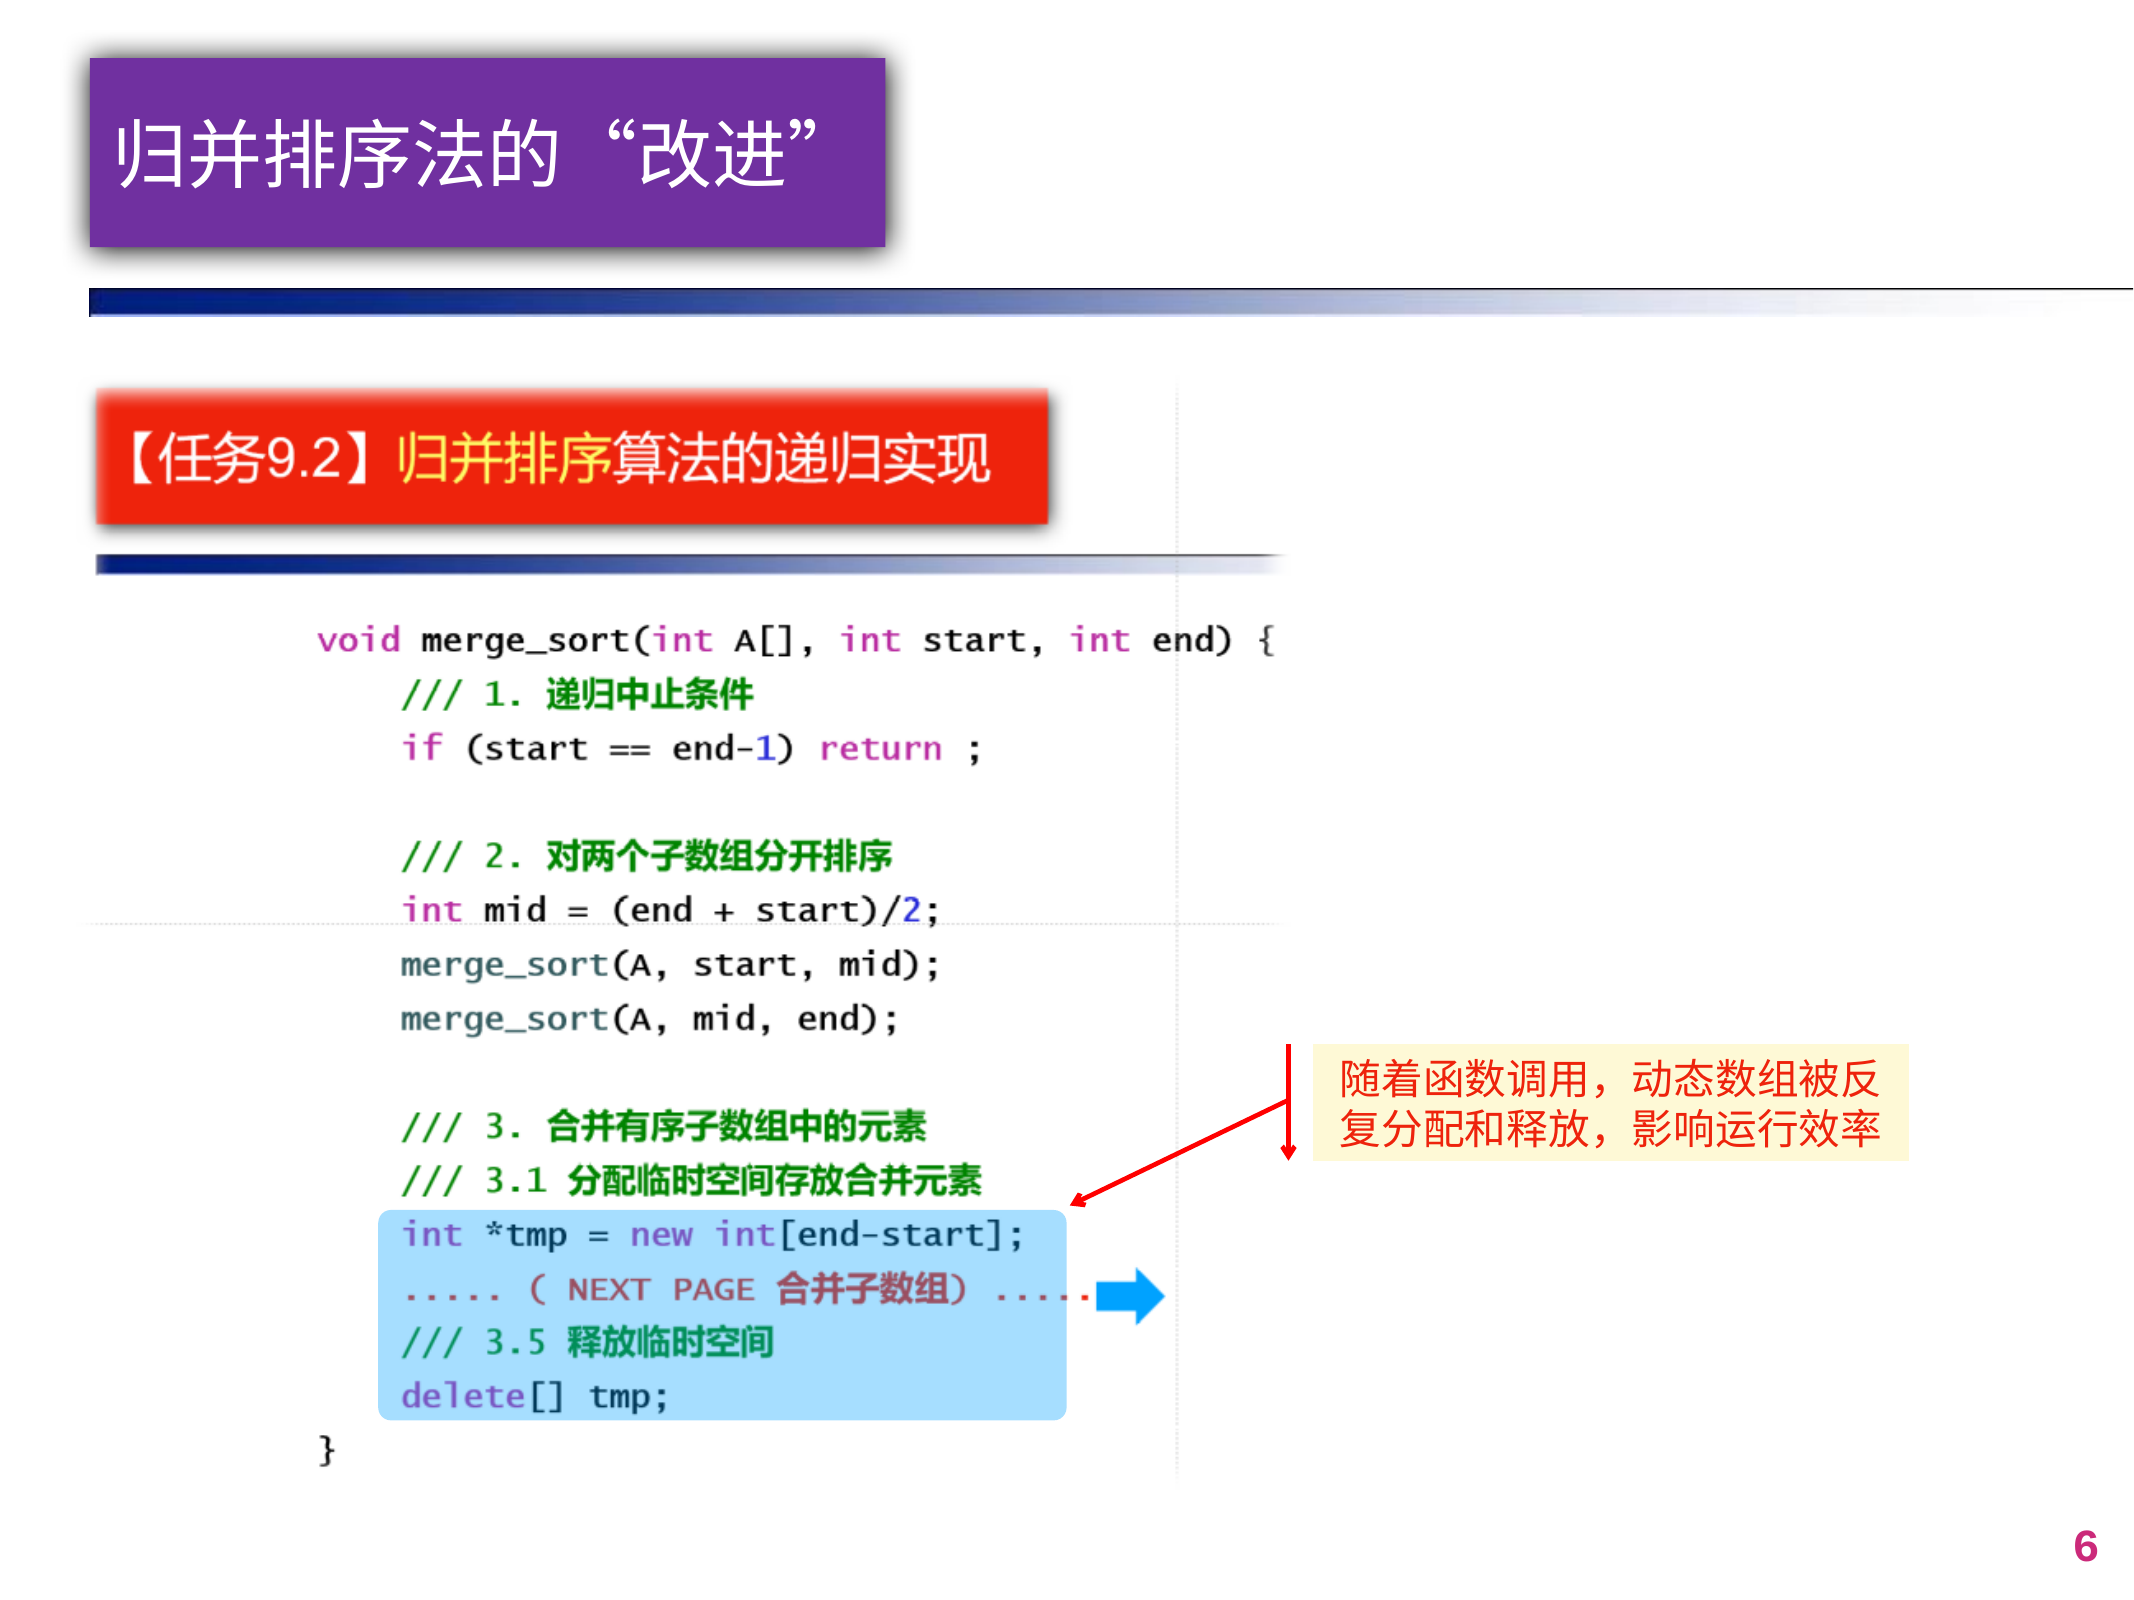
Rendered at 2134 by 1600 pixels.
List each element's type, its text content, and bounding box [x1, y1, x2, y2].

text_box 随着函数调用，动态数组被反复分配和释放，影响运行效率 [1313, 1044, 1909, 1161]
picture [89, 288, 2134, 317]
slide_number 6 [2059, 1504, 2112, 1582]
title 归并排序法的“改进” [89, 57, 886, 248]
picture [75, 375, 1291, 1490]
